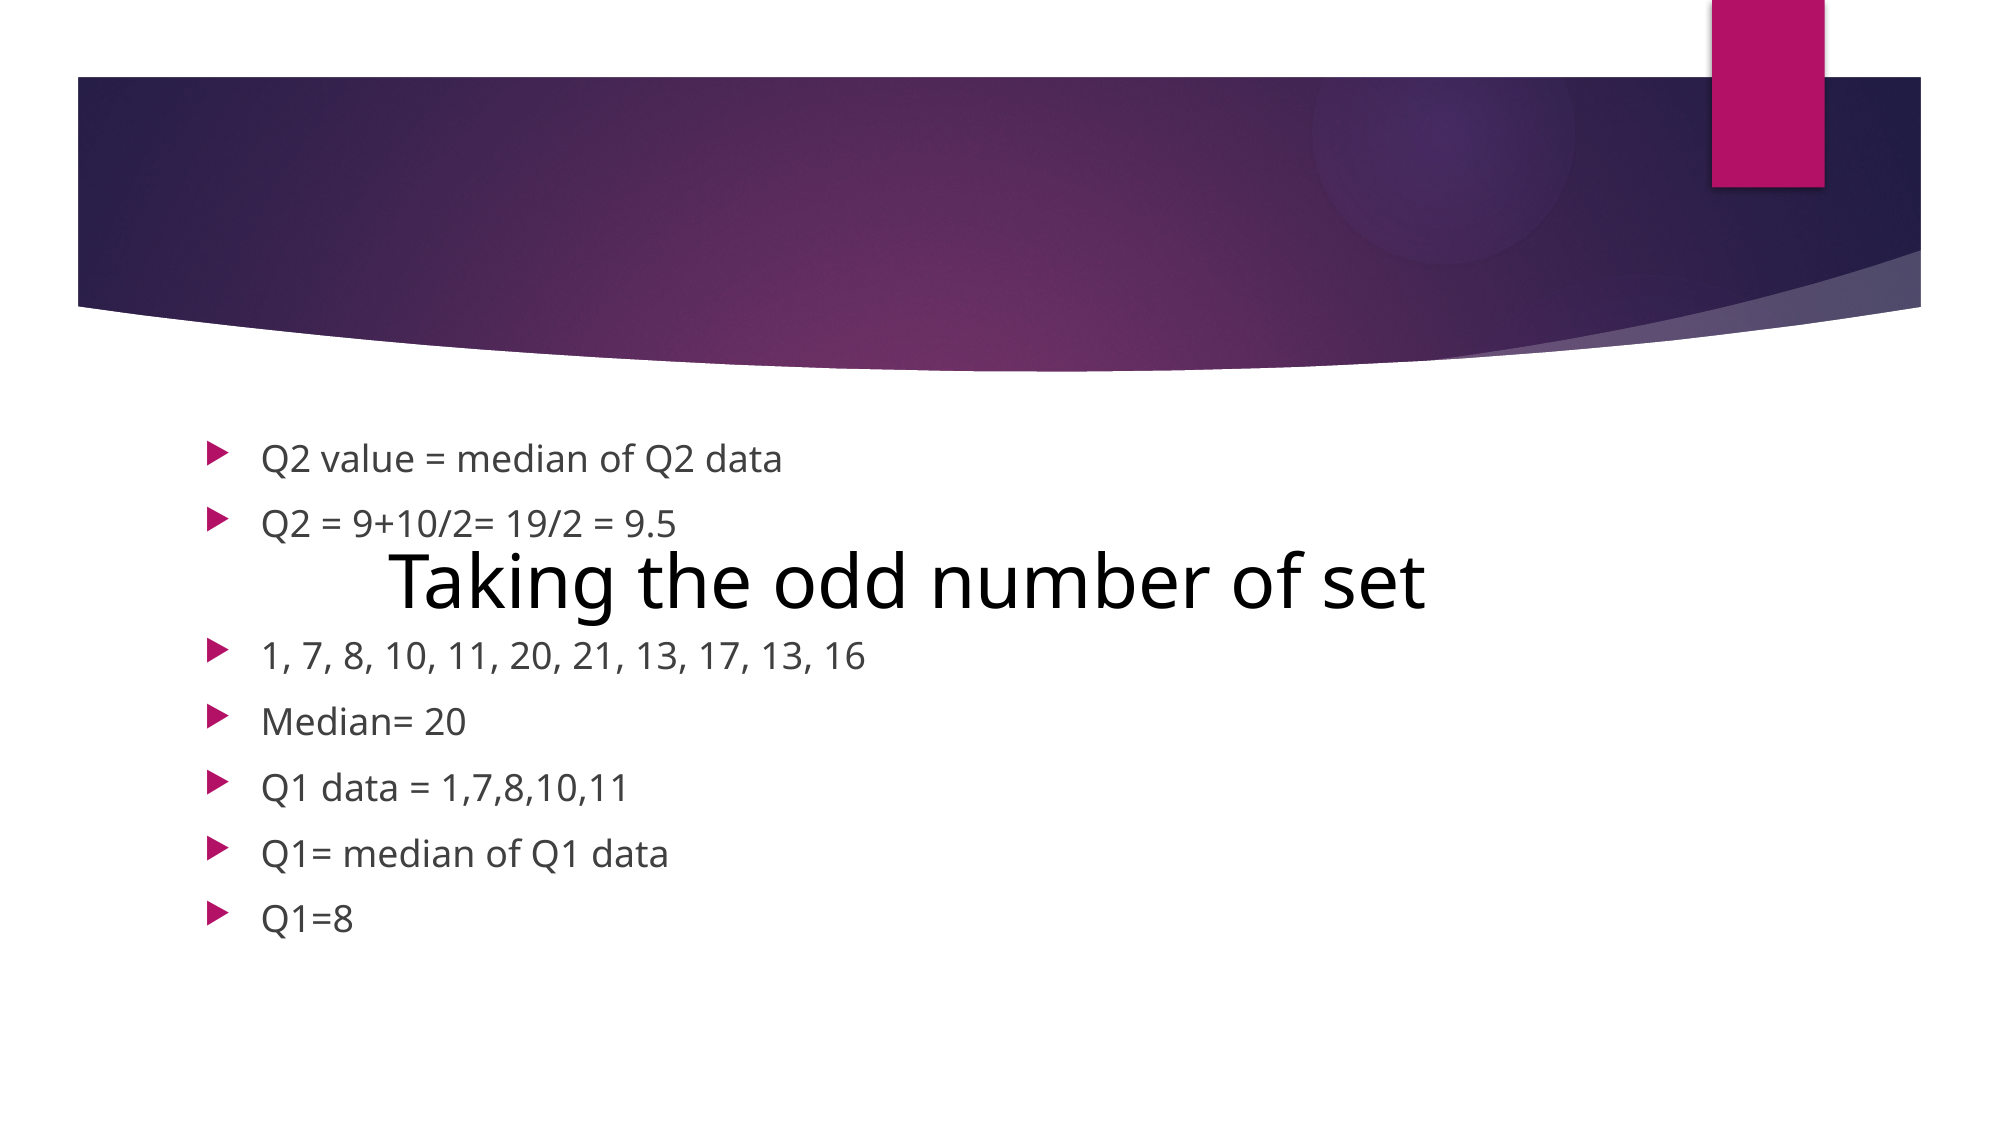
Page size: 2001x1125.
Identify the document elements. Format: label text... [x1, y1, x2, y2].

list Q2 value = median of Q2 data Q2 = 9+10/2= 19/2 = 9.5 1, 7, 8, 10, 11, 20, 21, 13, 17, 13, 16 Median= 20 Q1 data = 1,7,8,10,11 Q1= median of Q1 data Q1=8 [189, 427, 1638, 988]
text_box Taking the odd number of set [373, 526, 1443, 631]
